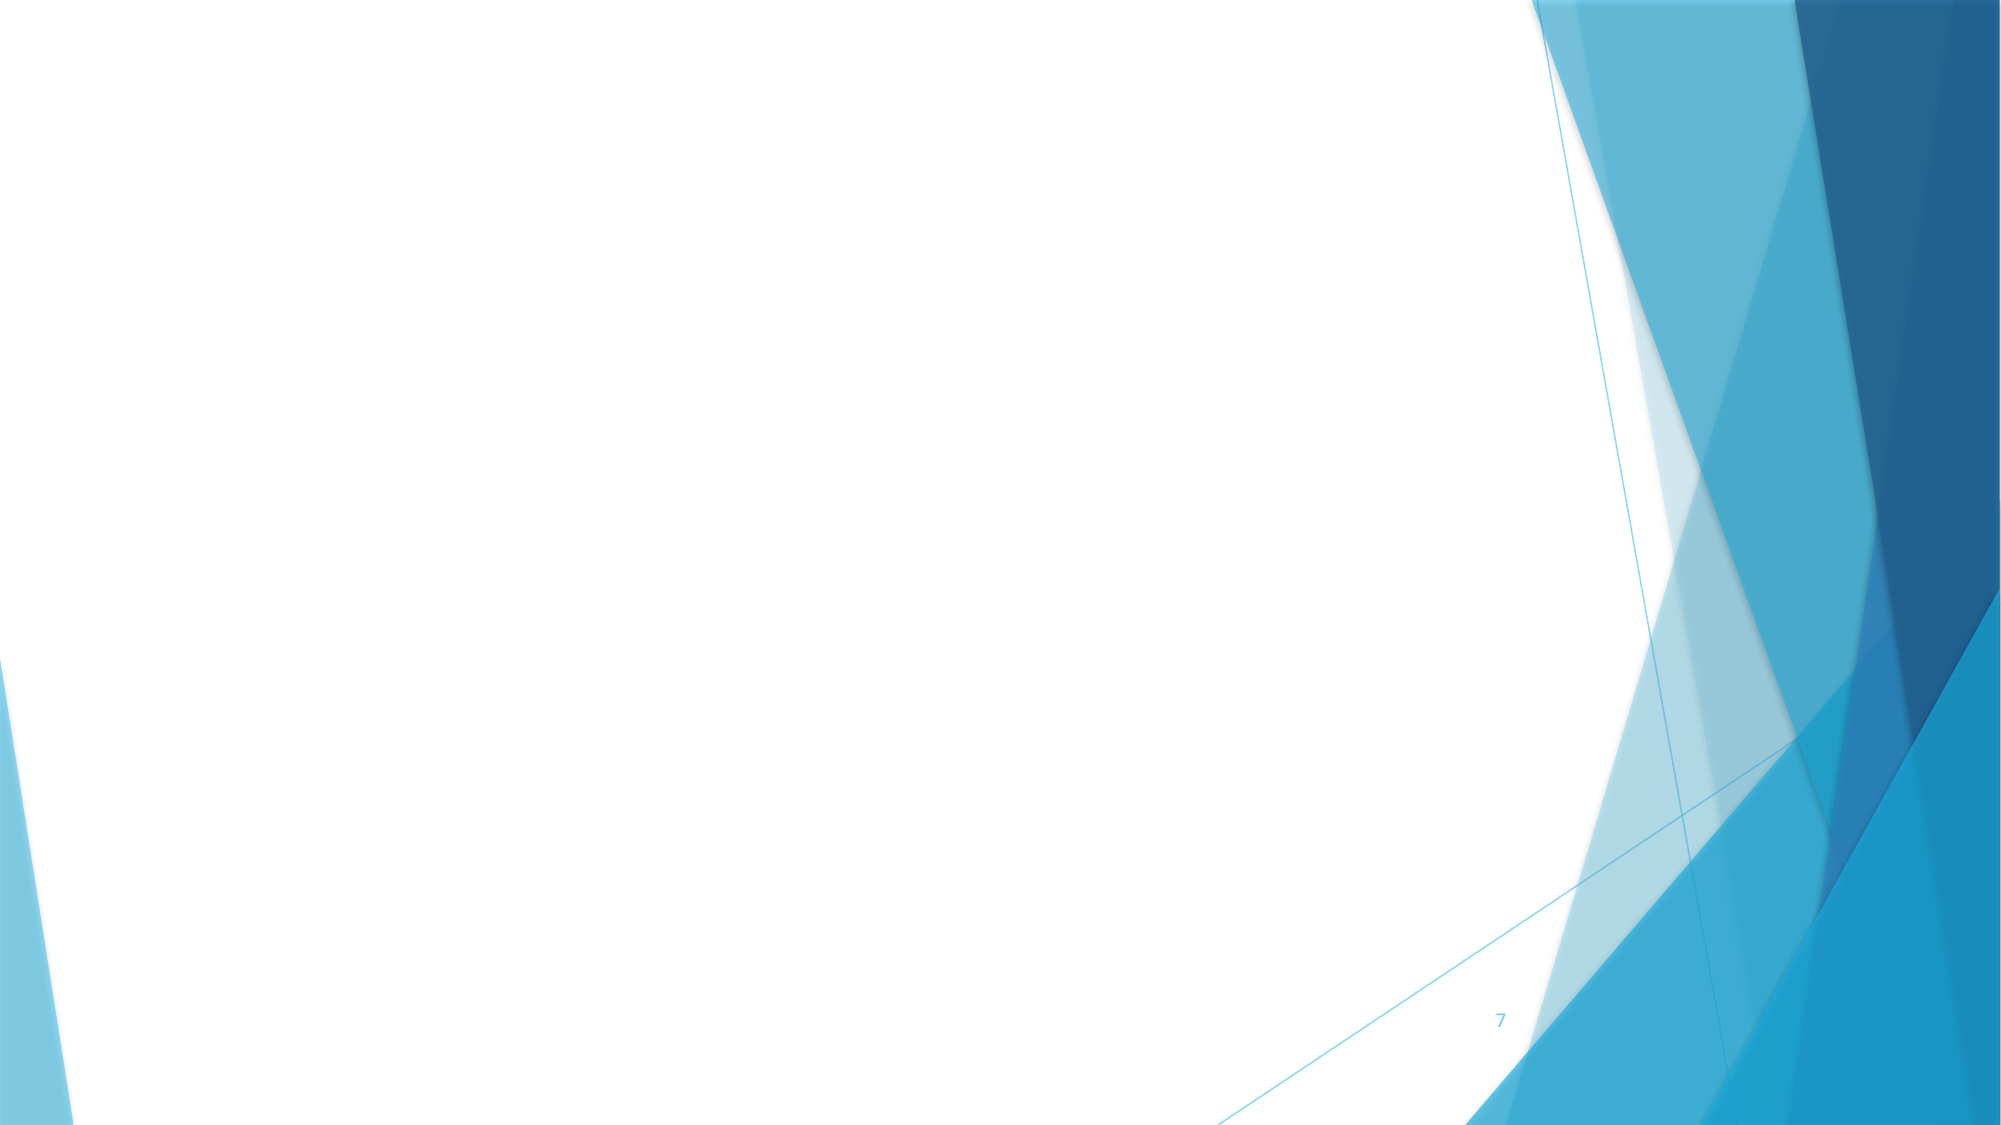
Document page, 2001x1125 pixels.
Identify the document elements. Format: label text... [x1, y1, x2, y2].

slide_number 7 [1409, 991, 1522, 1051]
